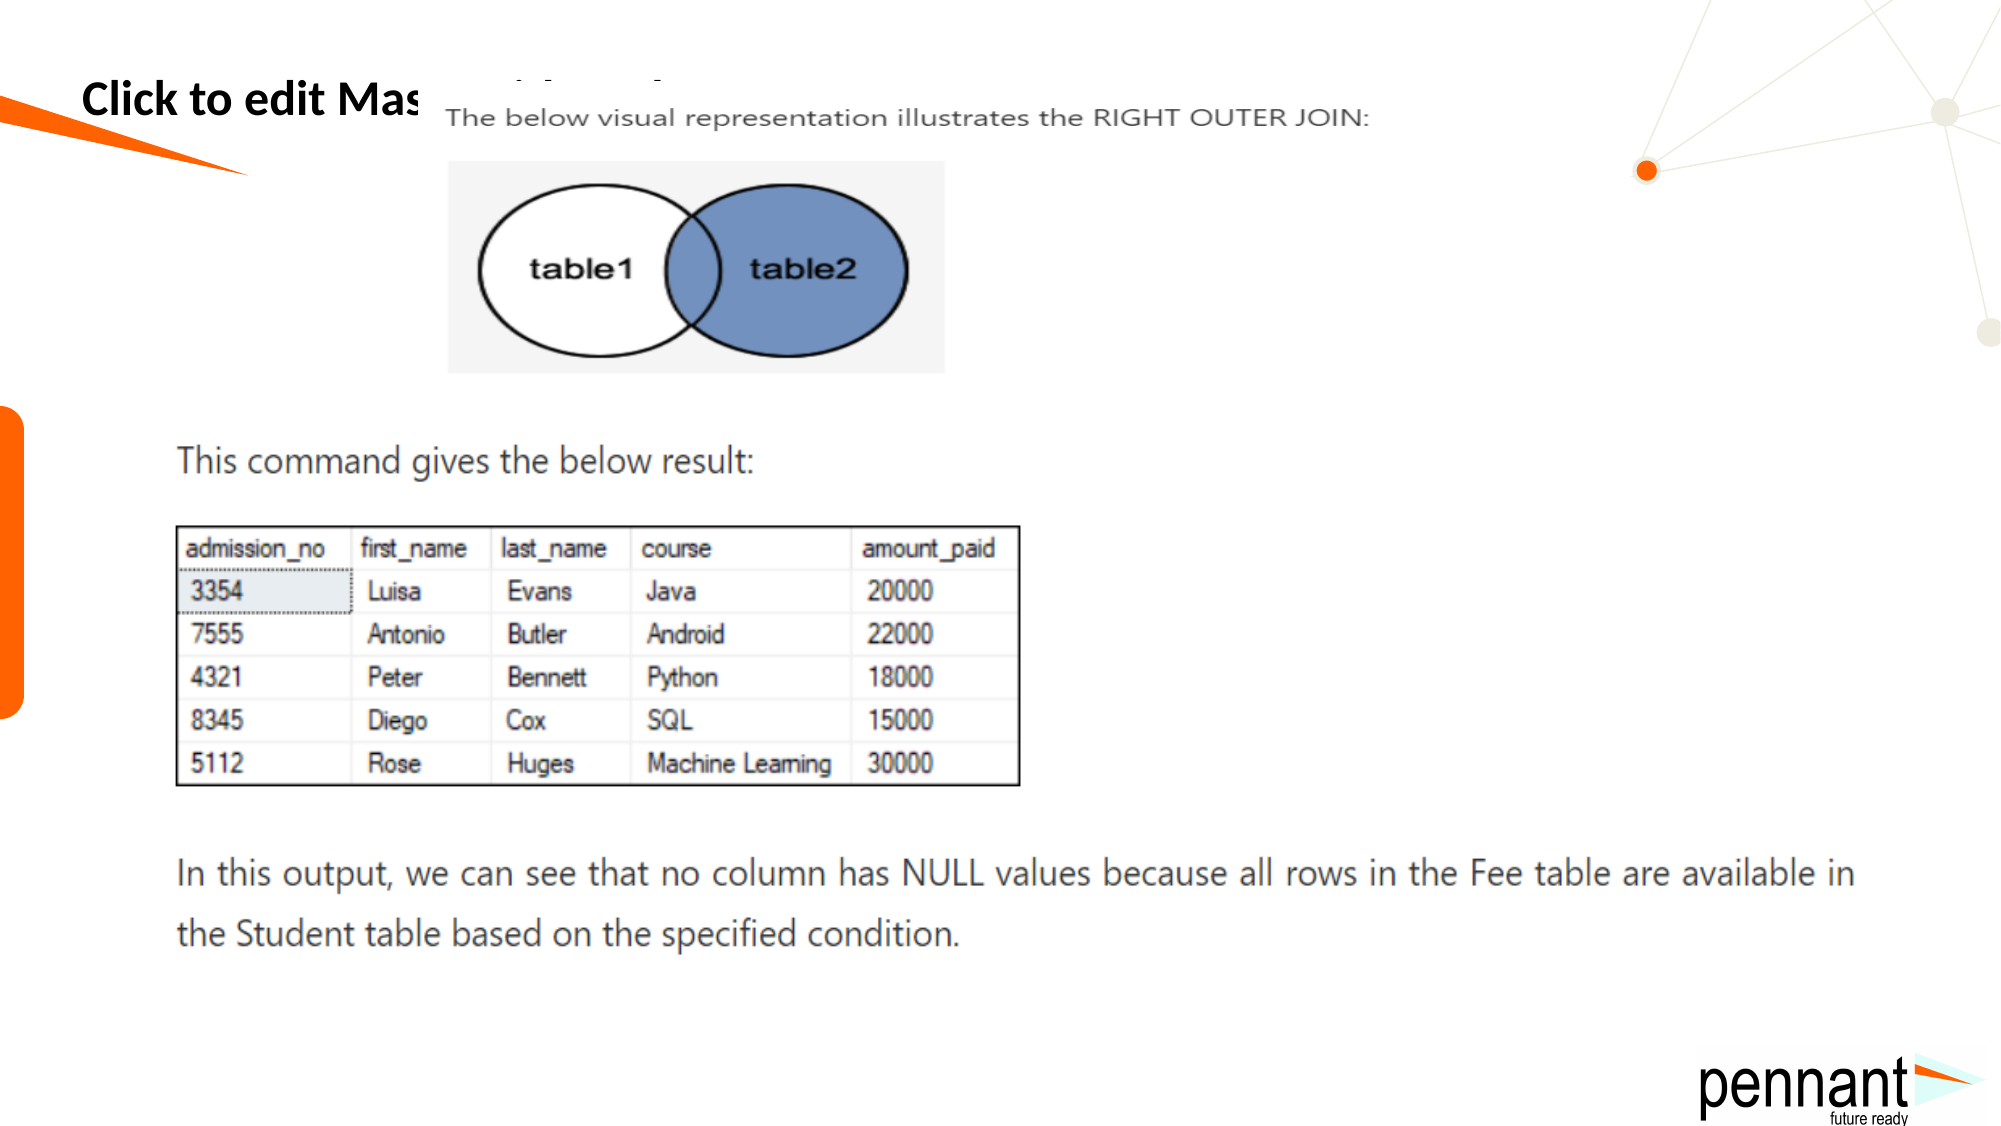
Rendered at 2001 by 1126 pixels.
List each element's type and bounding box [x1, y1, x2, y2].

picture [1697, 1045, 1986, 1126]
list [155, 408, 1880, 997]
list [418, 81, 1430, 385]
